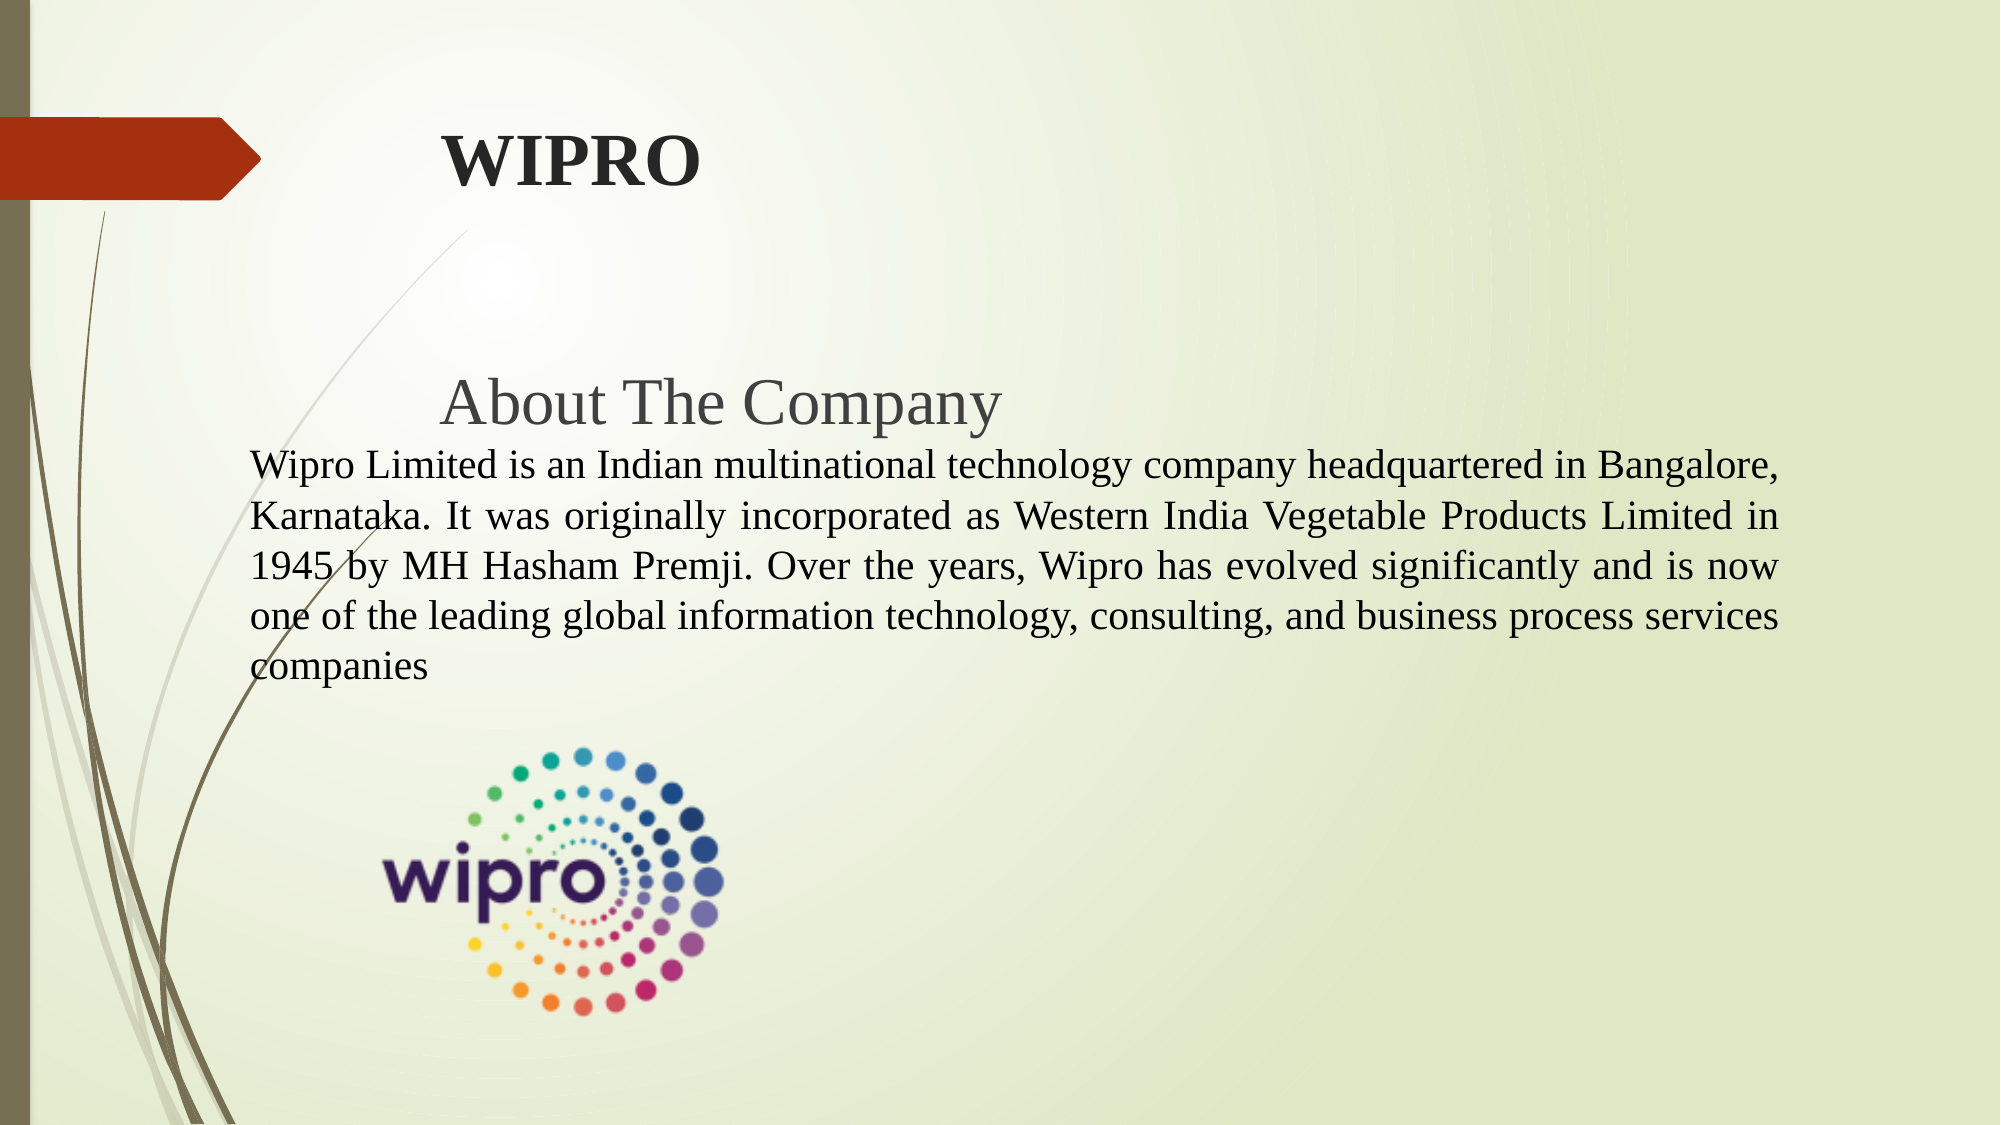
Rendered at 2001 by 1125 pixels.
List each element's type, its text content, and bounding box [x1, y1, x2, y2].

picture [327, 656, 780, 1109]
list About The Company [424, 350, 1888, 970]
title WIPRO [425, 102, 1888, 313]
text_box Wipro Limited is an Indian multinational technology company headquartered in Bangalore, Karnataka. It was originally incorporated as Western India Vegetable Products Limited in 1945 by MH Hasham Premji. Over the years, Wipro has evolved significantly and is now one of the leading global information technology, consulting, and business process services companies [234, 429, 1796, 695]
